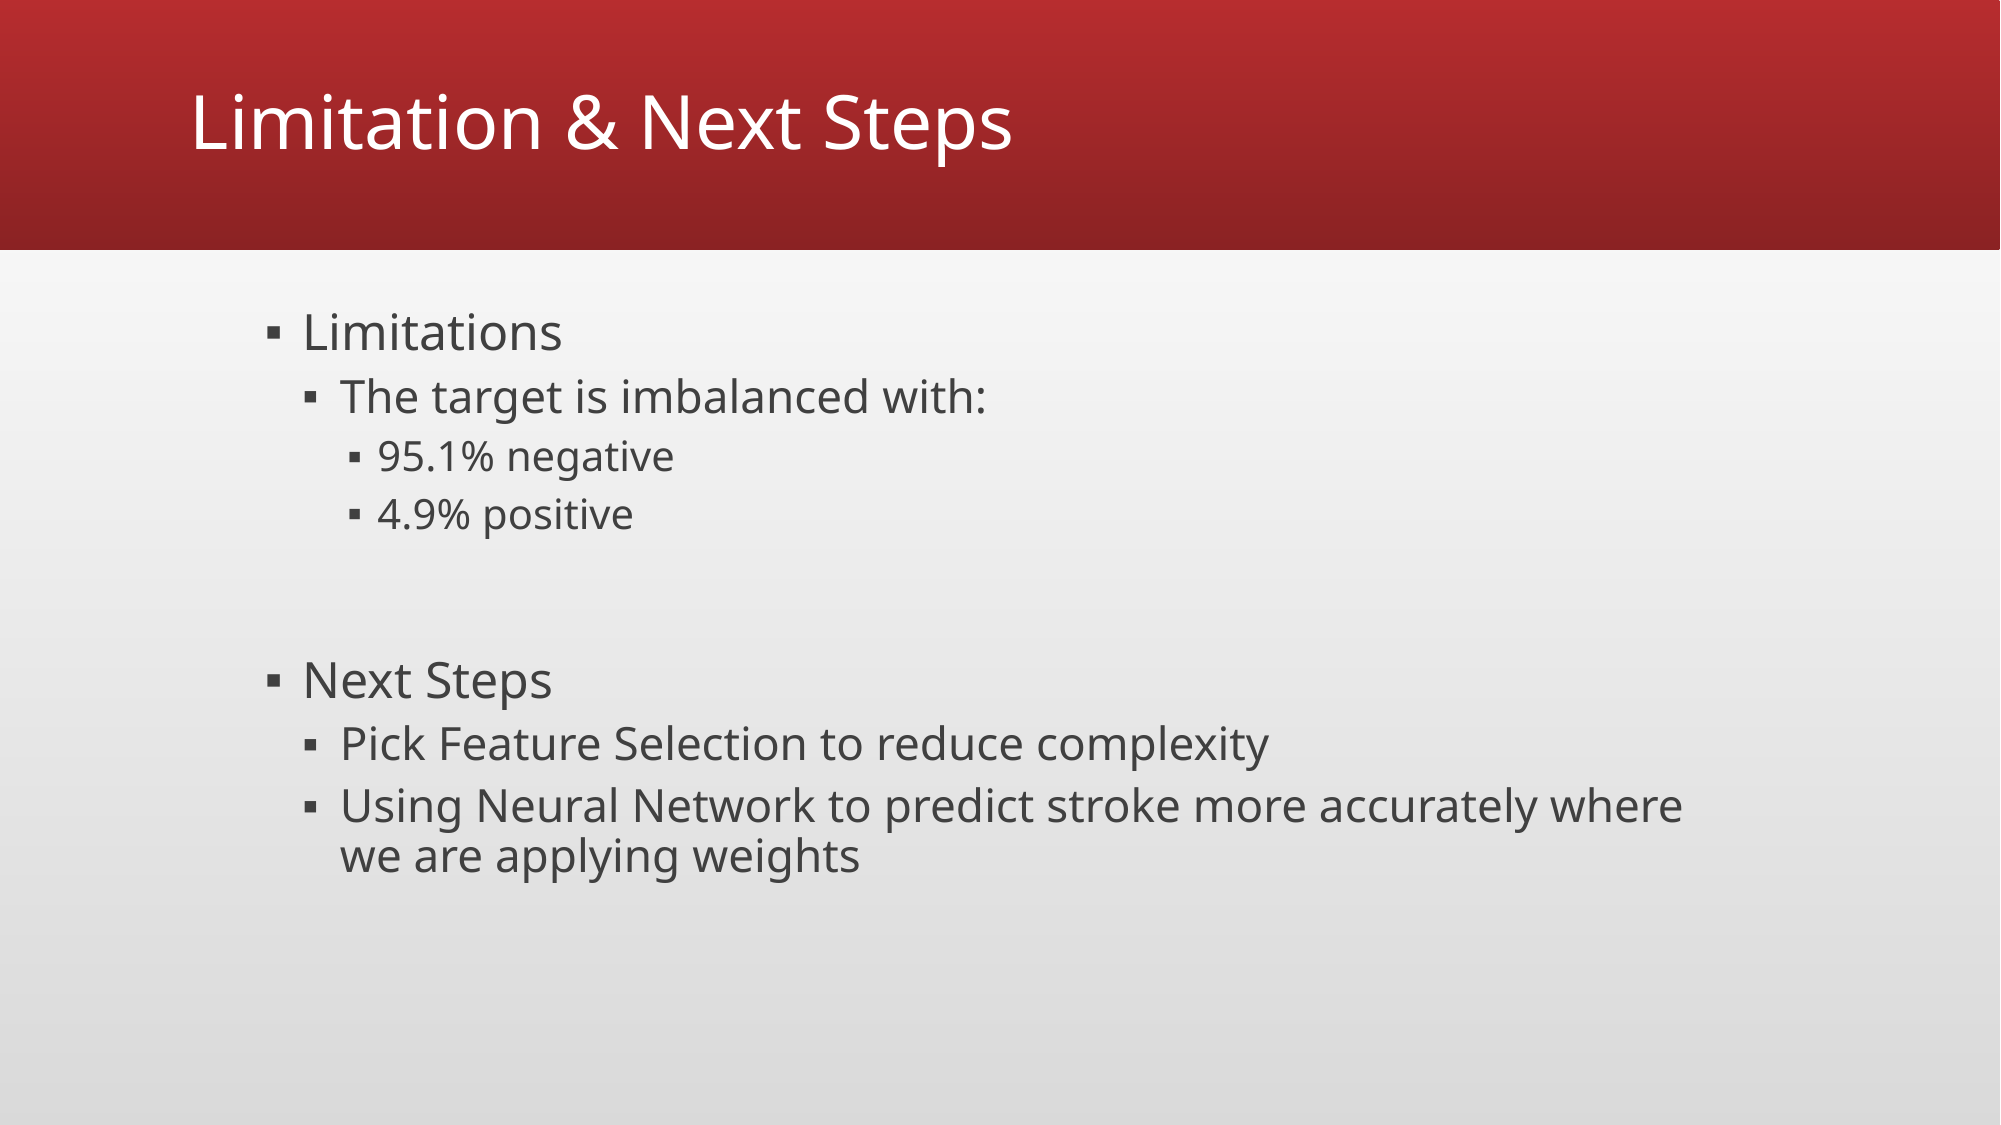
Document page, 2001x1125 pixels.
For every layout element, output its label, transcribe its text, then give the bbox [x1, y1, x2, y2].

list Limitations The target is imbalanced with: 95.1% negative 4.9% positive Next Steps Pick Feature Selection to reduce complexity Using Neural Network to predict stroke more accurately where we are applying weights [249, 299, 1750, 1050]
title Limitation & Next Steps [174, 16, 1825, 234]
